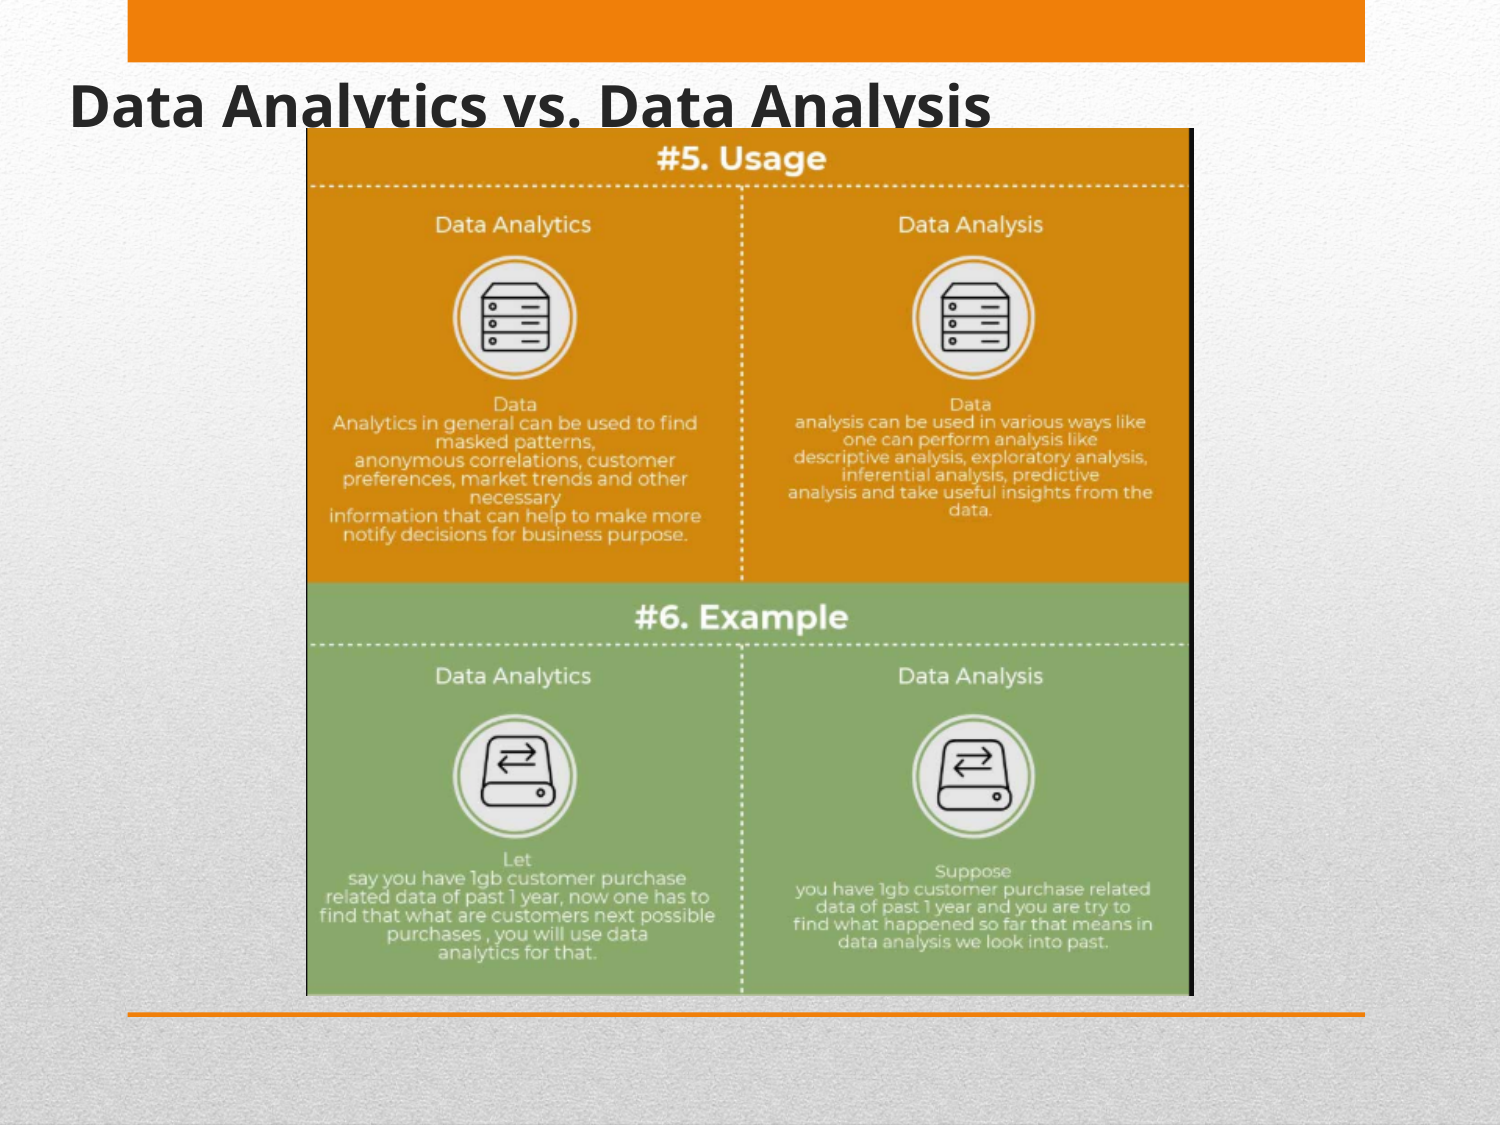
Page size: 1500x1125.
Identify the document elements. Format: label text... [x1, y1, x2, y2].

list [64, 138, 1315, 1016]
picture [305, 128, 1195, 997]
title Data Analytics vs. Data Analysis [53, 42, 1304, 147]
